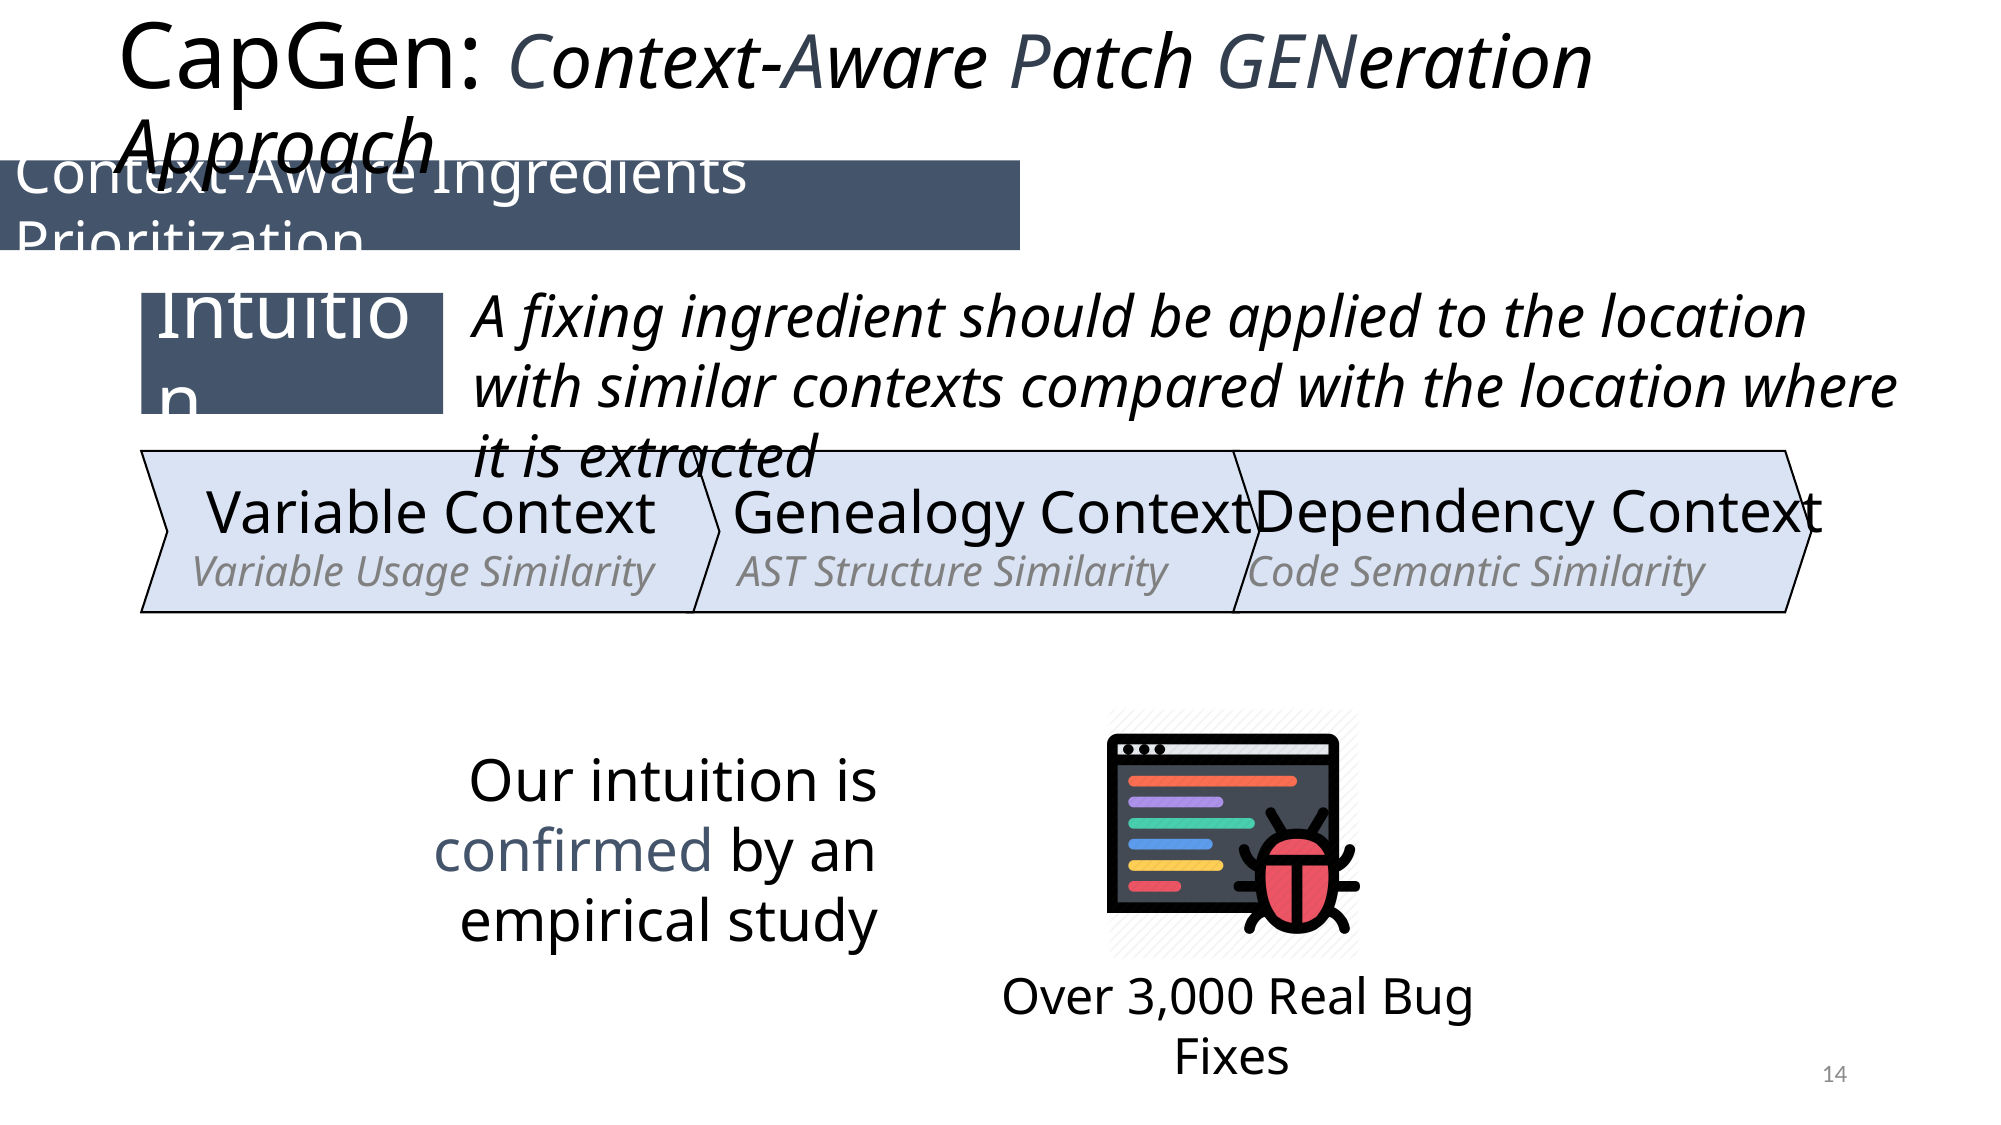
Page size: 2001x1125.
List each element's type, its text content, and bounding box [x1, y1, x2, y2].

text_box Our intuition is confirmed by an empirical study [341, 735, 893, 961]
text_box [141, 450, 720, 625]
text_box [1233, 450, 1812, 624]
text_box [141, 271, 1916, 429]
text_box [935, 707, 1541, 1034]
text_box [720, 604, 1233, 613]
text_box Context-Aware Ingredients Prioritization [0, 159, 1021, 251]
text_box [213, 537, 1687, 604]
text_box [720, 450, 1233, 537]
slide_number 14 [1412, 1042, 1863, 1103]
text_box CapGen: Context-Aware Patch GENeration Approach [102, 0, 1863, 218]
